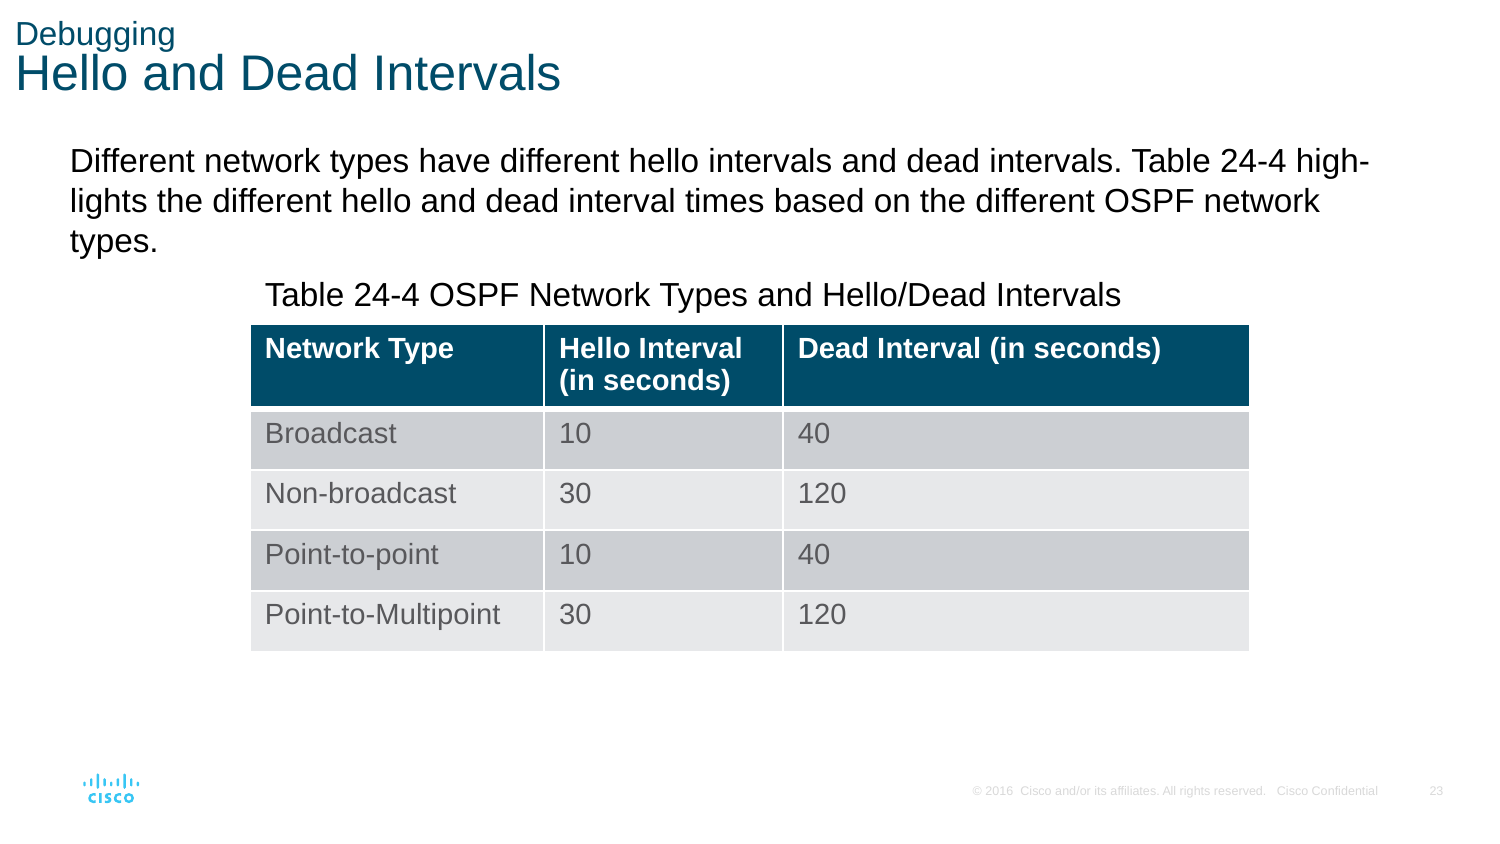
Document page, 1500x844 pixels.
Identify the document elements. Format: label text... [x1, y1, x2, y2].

table_cell Broadcast [251, 412, 543, 469]
table_header Network Type [251, 325, 543, 406]
text_box Different network types have different hello intervals and dead intervals. Table 24-4 high-lights the different hello and dead interval times based on the different OSPF network types. [55, 132, 1425, 264]
table_cell 10 [545, 412, 782, 469]
table_cell Point-to-Multipoint [251, 592, 543, 651]
table_cell 30 [545, 592, 782, 651]
table_cell 120 [784, 471, 1249, 529]
table_cell 30 [545, 471, 782, 529]
title Debugging Hello and Dead Intervals [0, 0, 1369, 121]
table_header Hello Interval (in seconds) [545, 325, 782, 406]
table_cell Point-to-point [251, 531, 543, 590]
table_header Dead Interval (in seconds) [784, 325, 1249, 406]
table_cell 120 [784, 592, 1249, 651]
table_cell 10 [545, 531, 782, 590]
table_cell 40 [784, 531, 1249, 590]
table_cell 40 [784, 412, 1249, 469]
text_box Table 24-4 OSPF Network Types and Hello/Dead Intervals [249, 265, 1158, 321]
table_cell Non-broadcast [251, 471, 543, 529]
